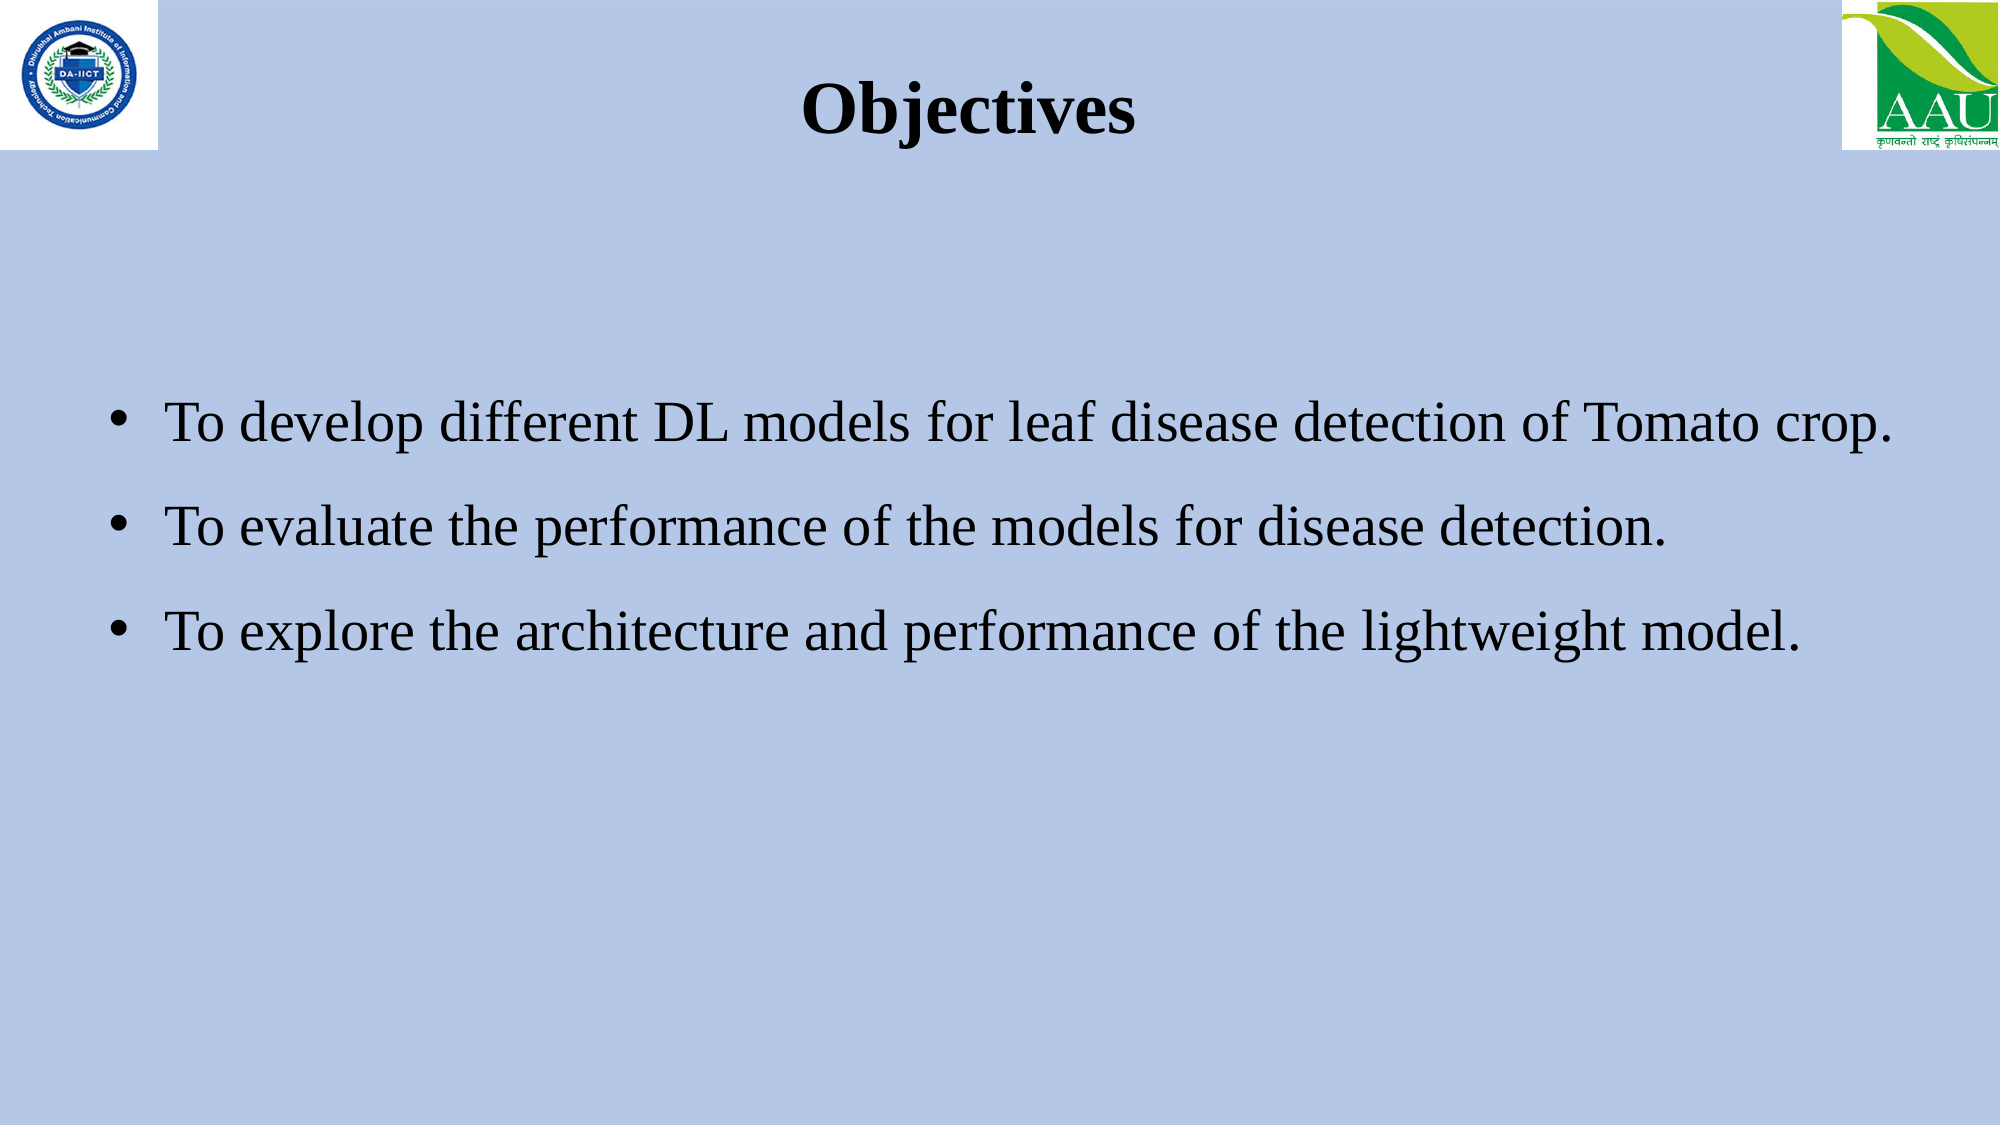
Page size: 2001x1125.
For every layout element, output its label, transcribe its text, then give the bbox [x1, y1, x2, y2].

picture [1842, 0, 2000, 150]
text_box Objectives [0, 50, 1969, 156]
picture [0, 0, 158, 50]
text_box To develop different DL models for leaf disease detection of Tomato crop. To evaluate the performance of the models for disease detection. To explore the architecture and performance of the lightweight model. [18, 340, 1982, 670]
